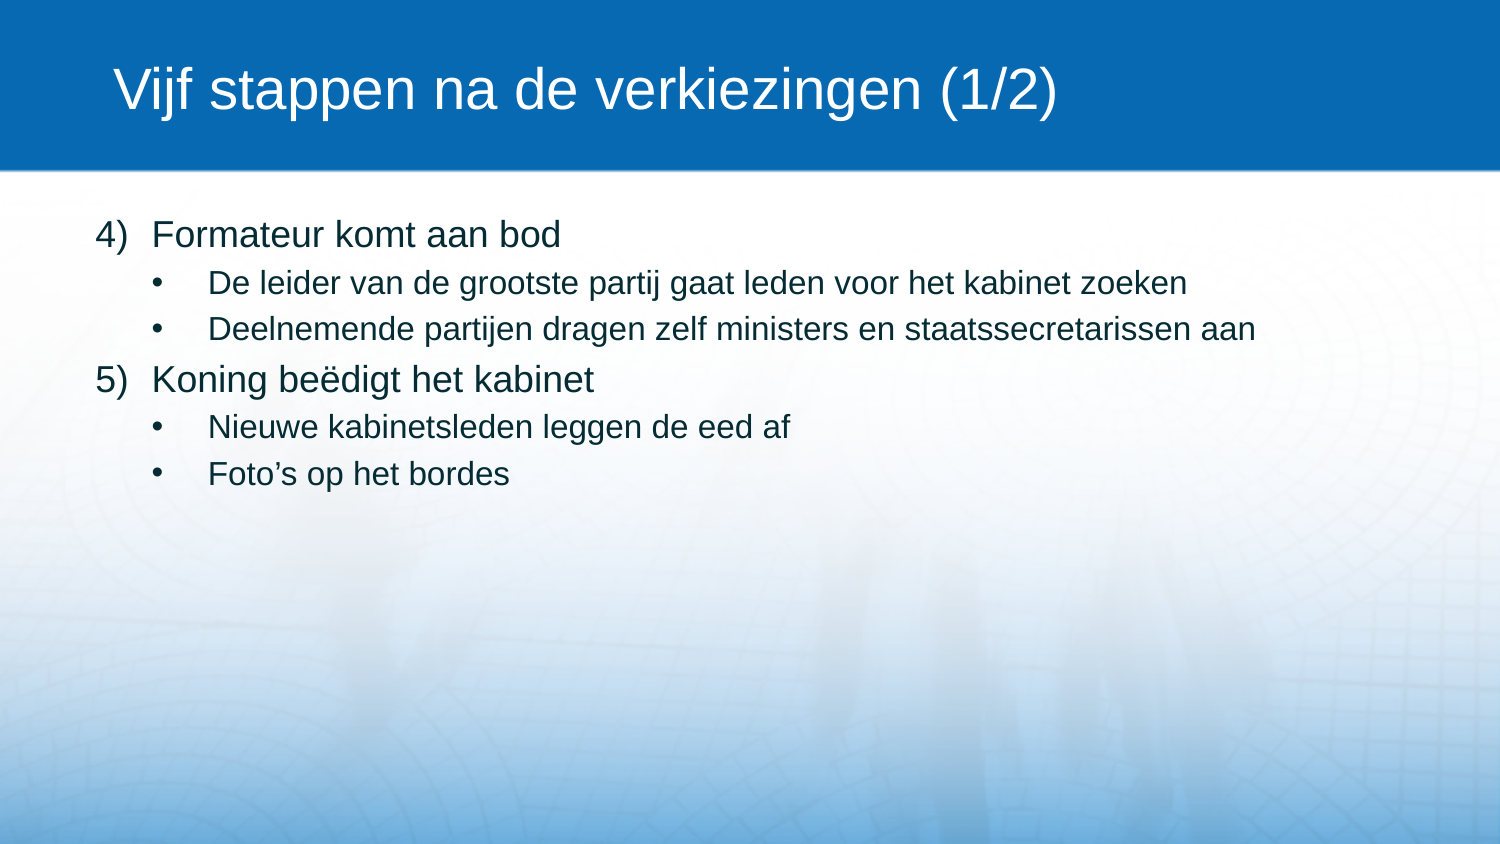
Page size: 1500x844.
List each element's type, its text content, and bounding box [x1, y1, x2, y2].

list Formateur komt aan bod De leider van de grootste partij gaat leden voor het kabinet zoeken Deelnemende partijen dragen zelf ministers en staatssecretarissen aan Koning beëdigt het kabinet Nieuwe kabinetsleden leggen de eed af Foto’s op het bordes [61, 196, 1459, 780]
title Vijf stappen na de verkiezingen (1/2) [98, 33, 1409, 139]
picture [0, 0, 1500, 844]
